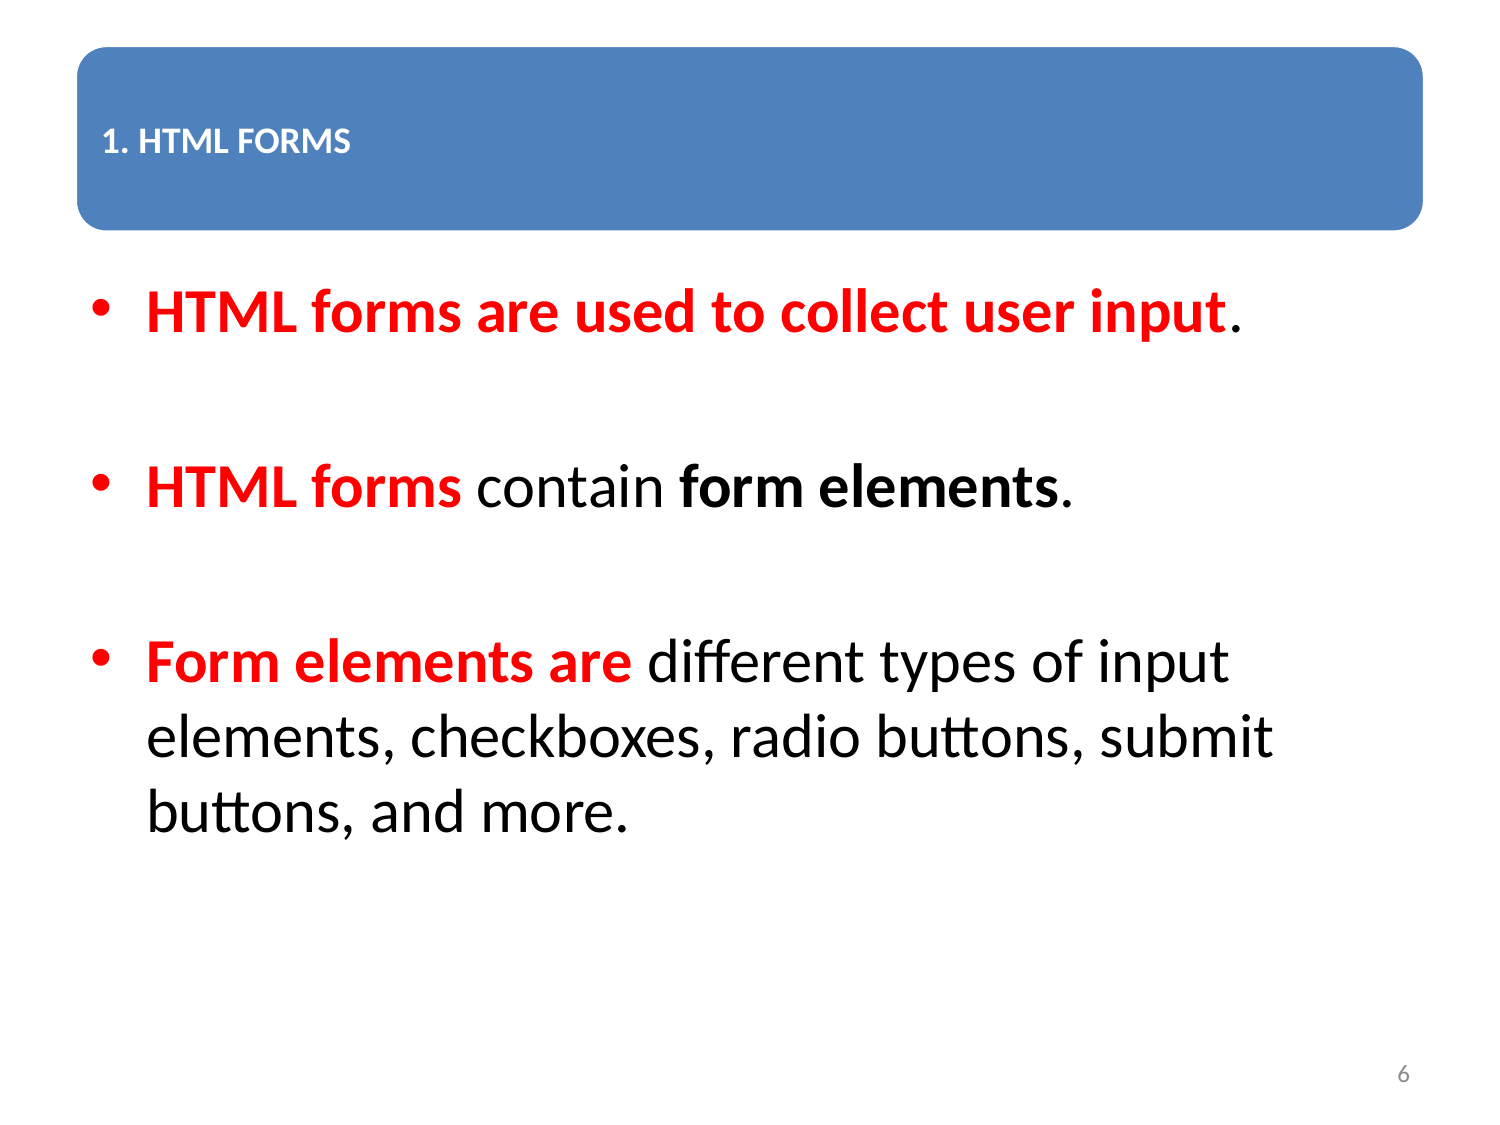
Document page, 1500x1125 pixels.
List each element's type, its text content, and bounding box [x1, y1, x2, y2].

list HTML forms are used to collect user input. HTML forms contain form elements. Form elements are different types of input elements, checkboxes, radio buttons, submit buttons, and more. [75, 262, 1425, 1005]
slide_number 6 [1074, 1042, 1425, 1103]
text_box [74, 44, 1426, 233]
